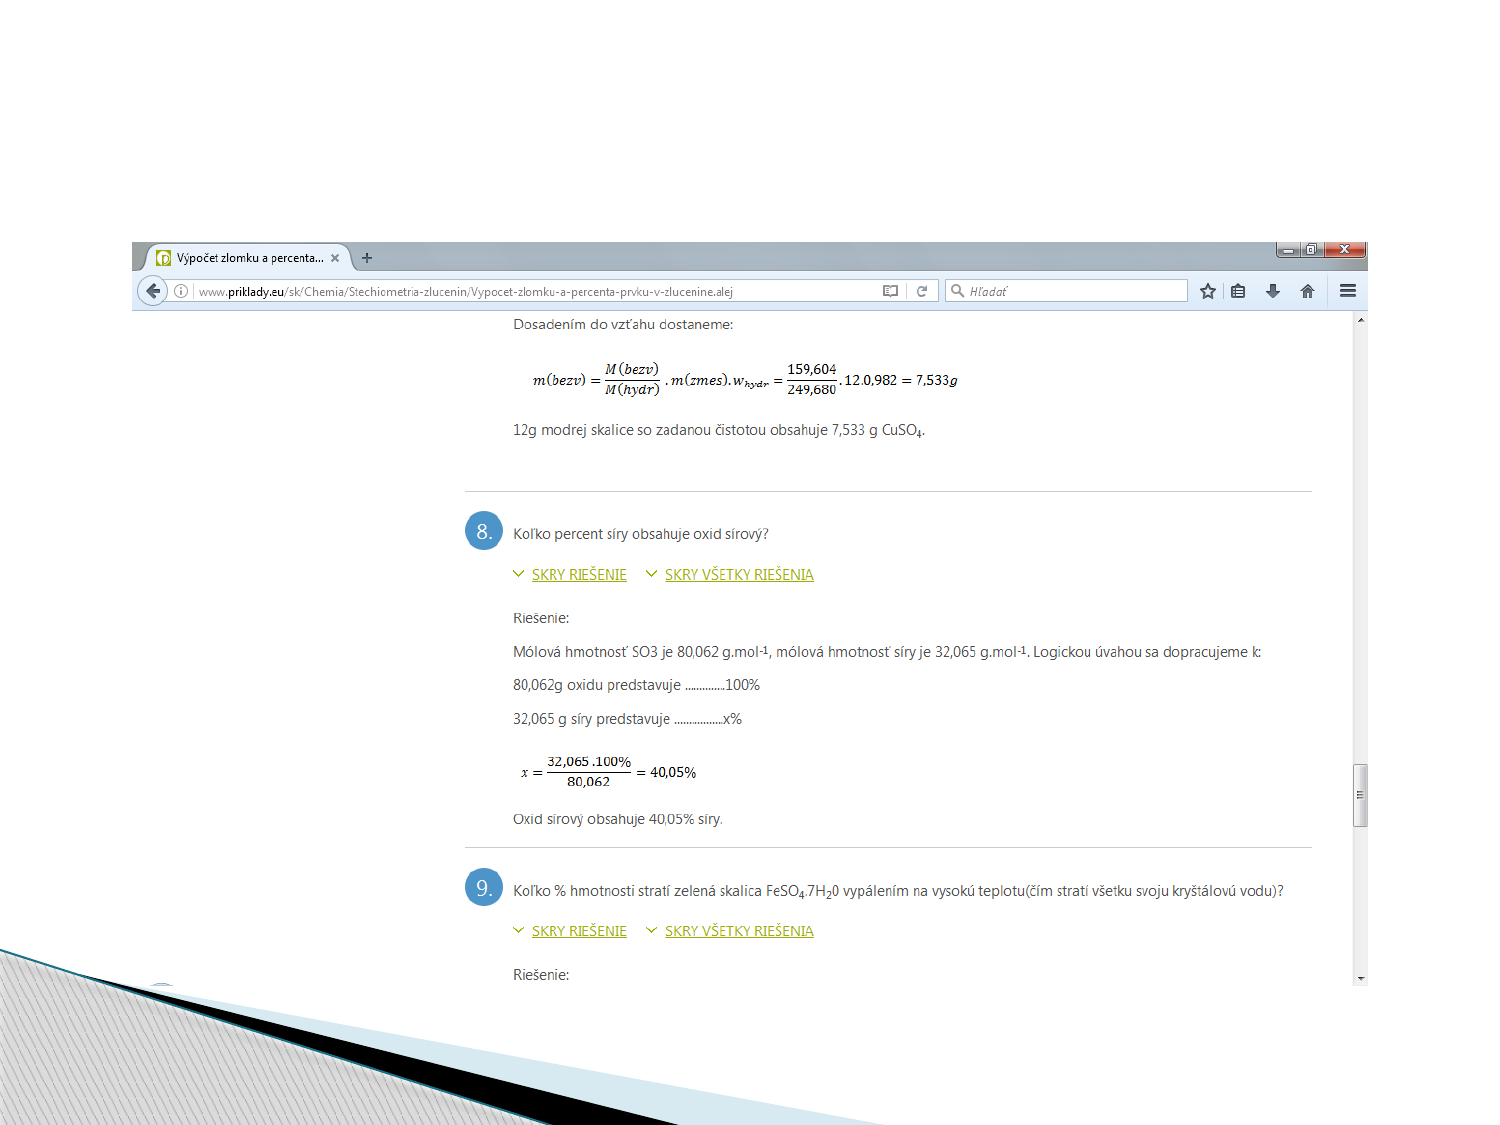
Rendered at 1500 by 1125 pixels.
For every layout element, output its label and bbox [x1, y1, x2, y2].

list [132, 242, 1368, 986]
